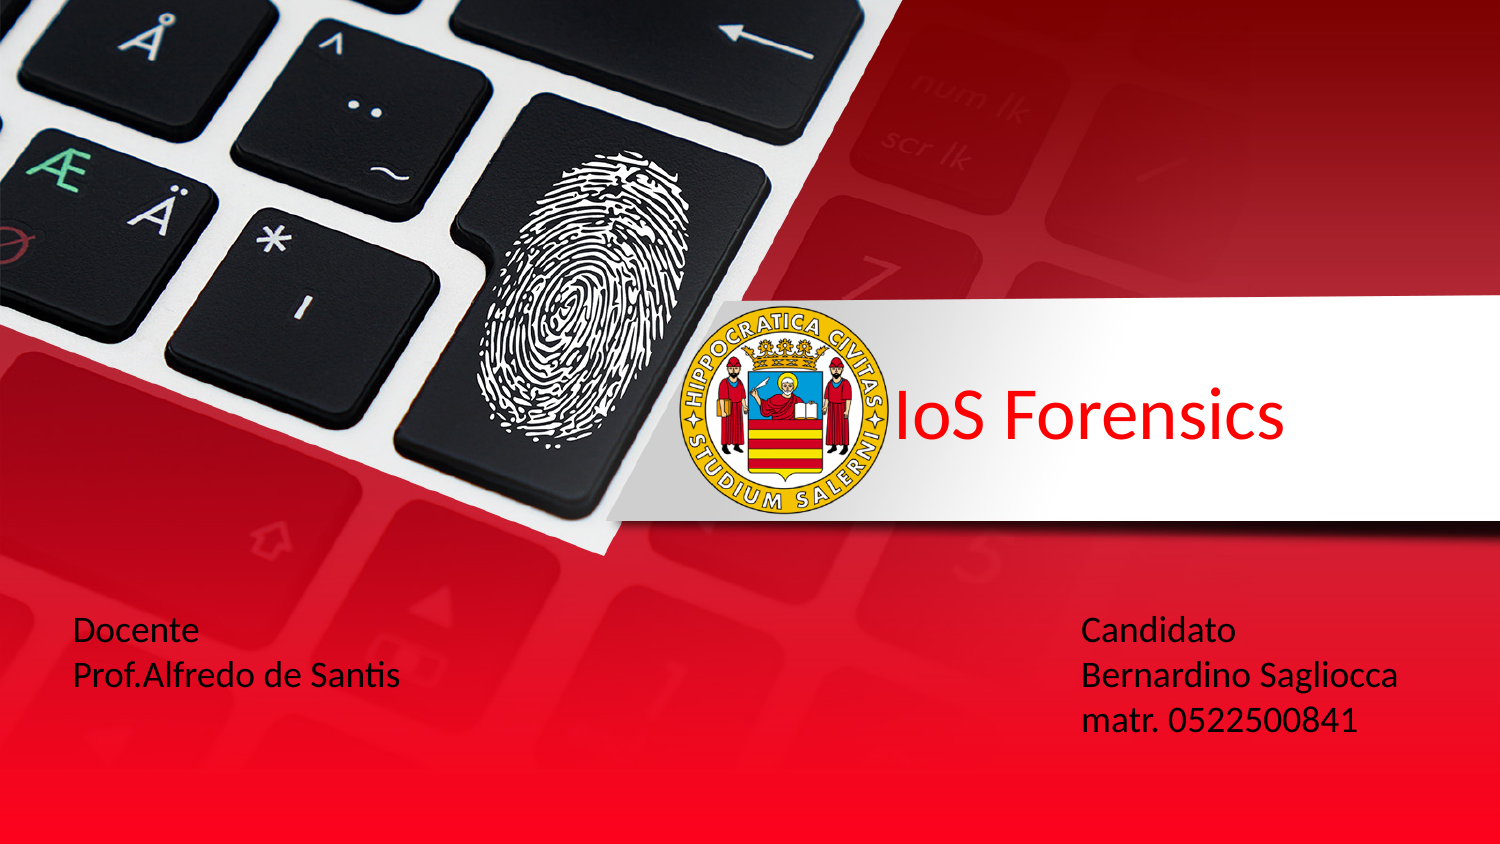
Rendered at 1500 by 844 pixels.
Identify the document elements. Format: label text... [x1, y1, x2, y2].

title IoS Forensics [98, 296, 1302, 523]
text_box Candidato Bernardino Sagliocca matr. 0522500841 [1066, 597, 1493, 747]
picture [0, 0, 1500, 844]
text_box Docente Prof.Alfredo de Santis [57, 597, 434, 702]
